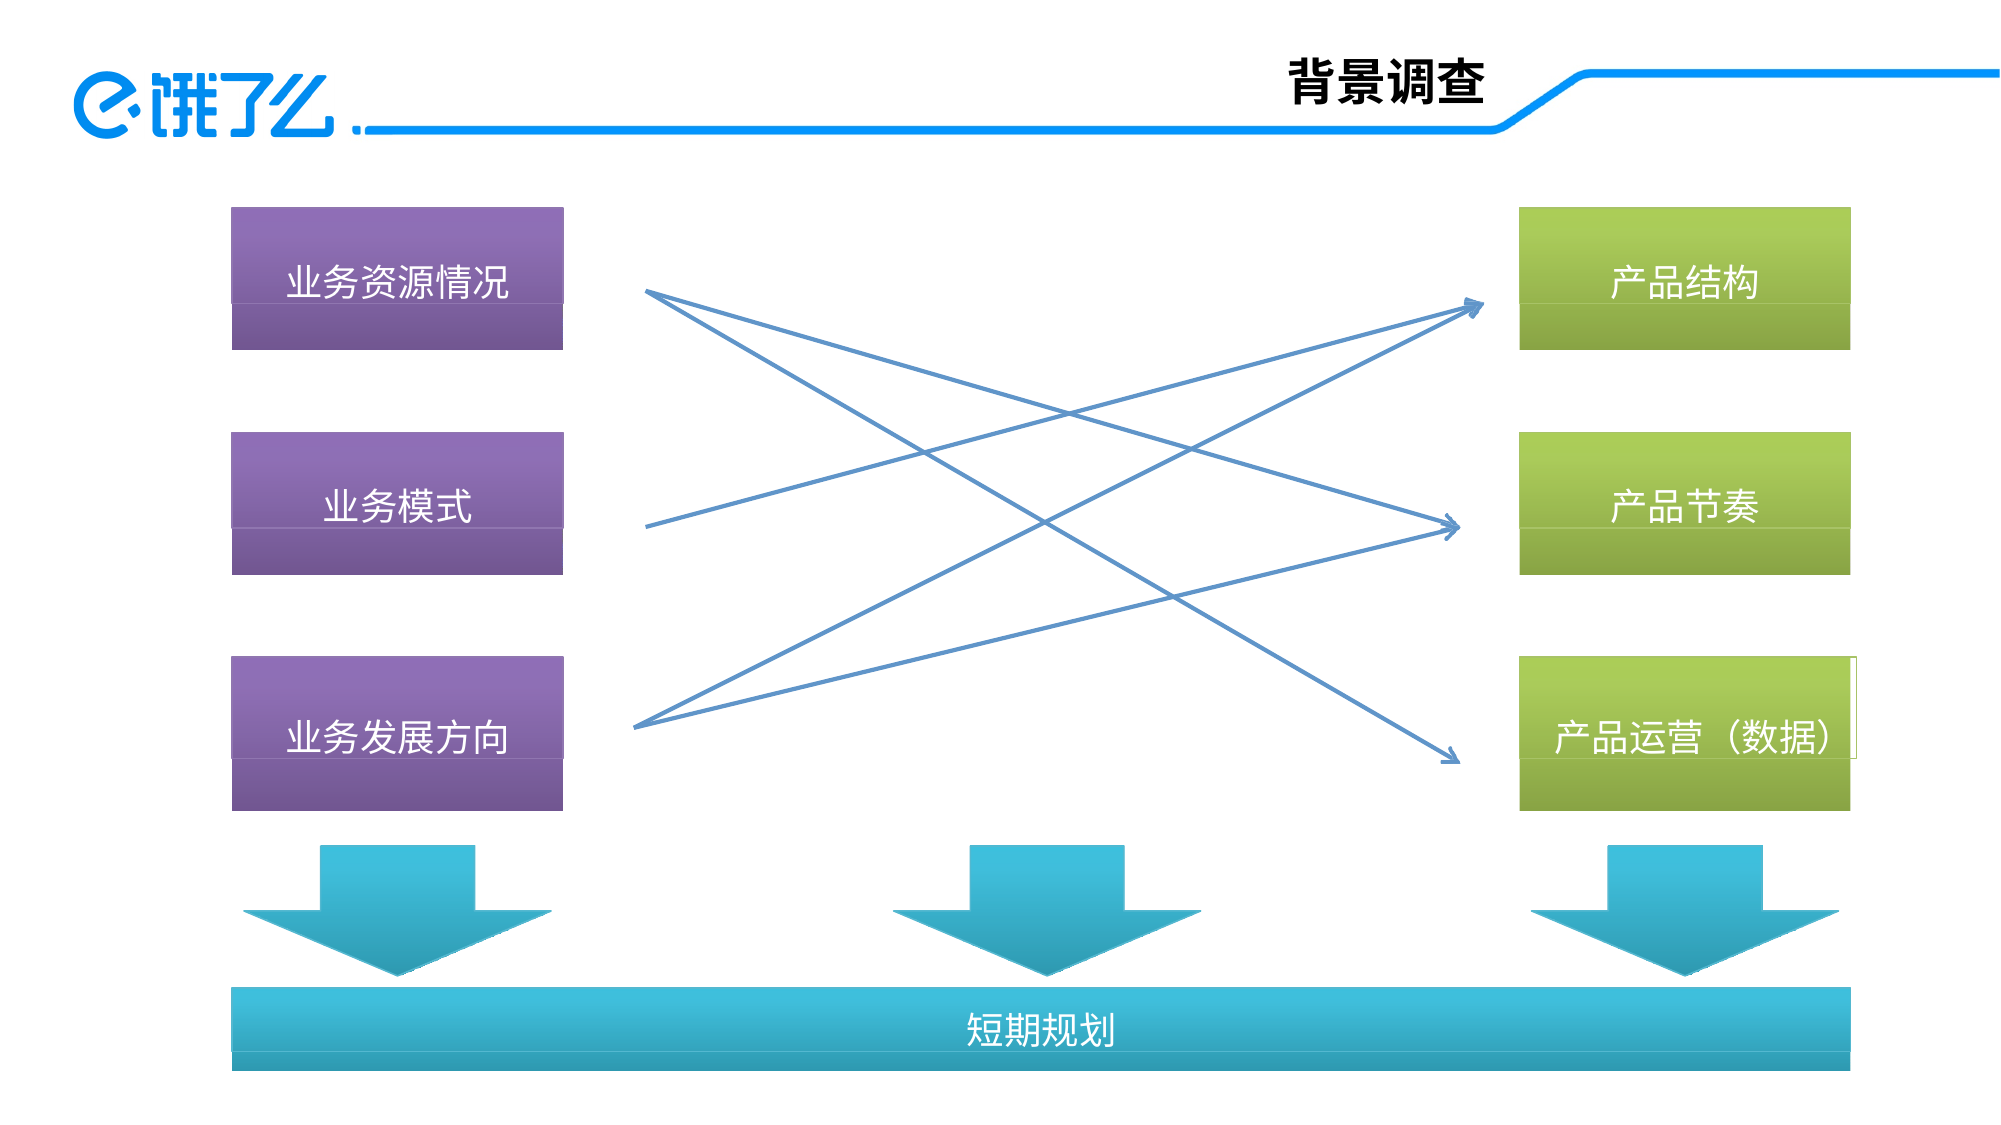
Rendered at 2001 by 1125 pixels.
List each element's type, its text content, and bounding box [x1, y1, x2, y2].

picture [348, 65, 511, 143]
text_box [1519, 528, 1851, 575]
text_box 业务发展方向 [232, 656, 563, 759]
text_box [1050, 912, 1201, 976]
title 背景调查 [511, 48, 1489, 239]
text_box 产品运营（数据） [1519, 656, 1857, 759]
text_box 短期规划 [232, 987, 1851, 1052]
text_box [1440, 513, 1461, 521]
text_box [400, 911, 552, 976]
text_box [1531, 845, 1839, 910]
text_box [1531, 846, 1839, 976]
text_box [232, 1052, 1851, 1071]
text_box [232, 304, 563, 350]
picture [73, 71, 335, 139]
text_box [244, 912, 395, 976]
text_box [893, 912, 1045, 976]
text_box [1519, 759, 1851, 811]
text_box [232, 759, 563, 811]
text_box 业务模式 [232, 432, 563, 528]
text_box 产品结构 [1519, 208, 1851, 304]
text_box [1464, 297, 1485, 301]
text_box 业务资源情况 [232, 208, 563, 304]
text_box [1531, 912, 1682, 976]
text_box [1440, 521, 1461, 541]
text_box [232, 528, 563, 575]
text_box [893, 846, 1201, 976]
text_box [1688, 912, 1839, 976]
text_box [893, 845, 1201, 910]
text_box [1519, 304, 1851, 350]
text_box [1440, 746, 1461, 764]
text_box 产品节奏 [1519, 432, 1851, 528]
text_box [1463, 301, 1485, 319]
text_box [243, 846, 552, 976]
text_box [244, 845, 552, 910]
picture [1489, 65, 2000, 143]
